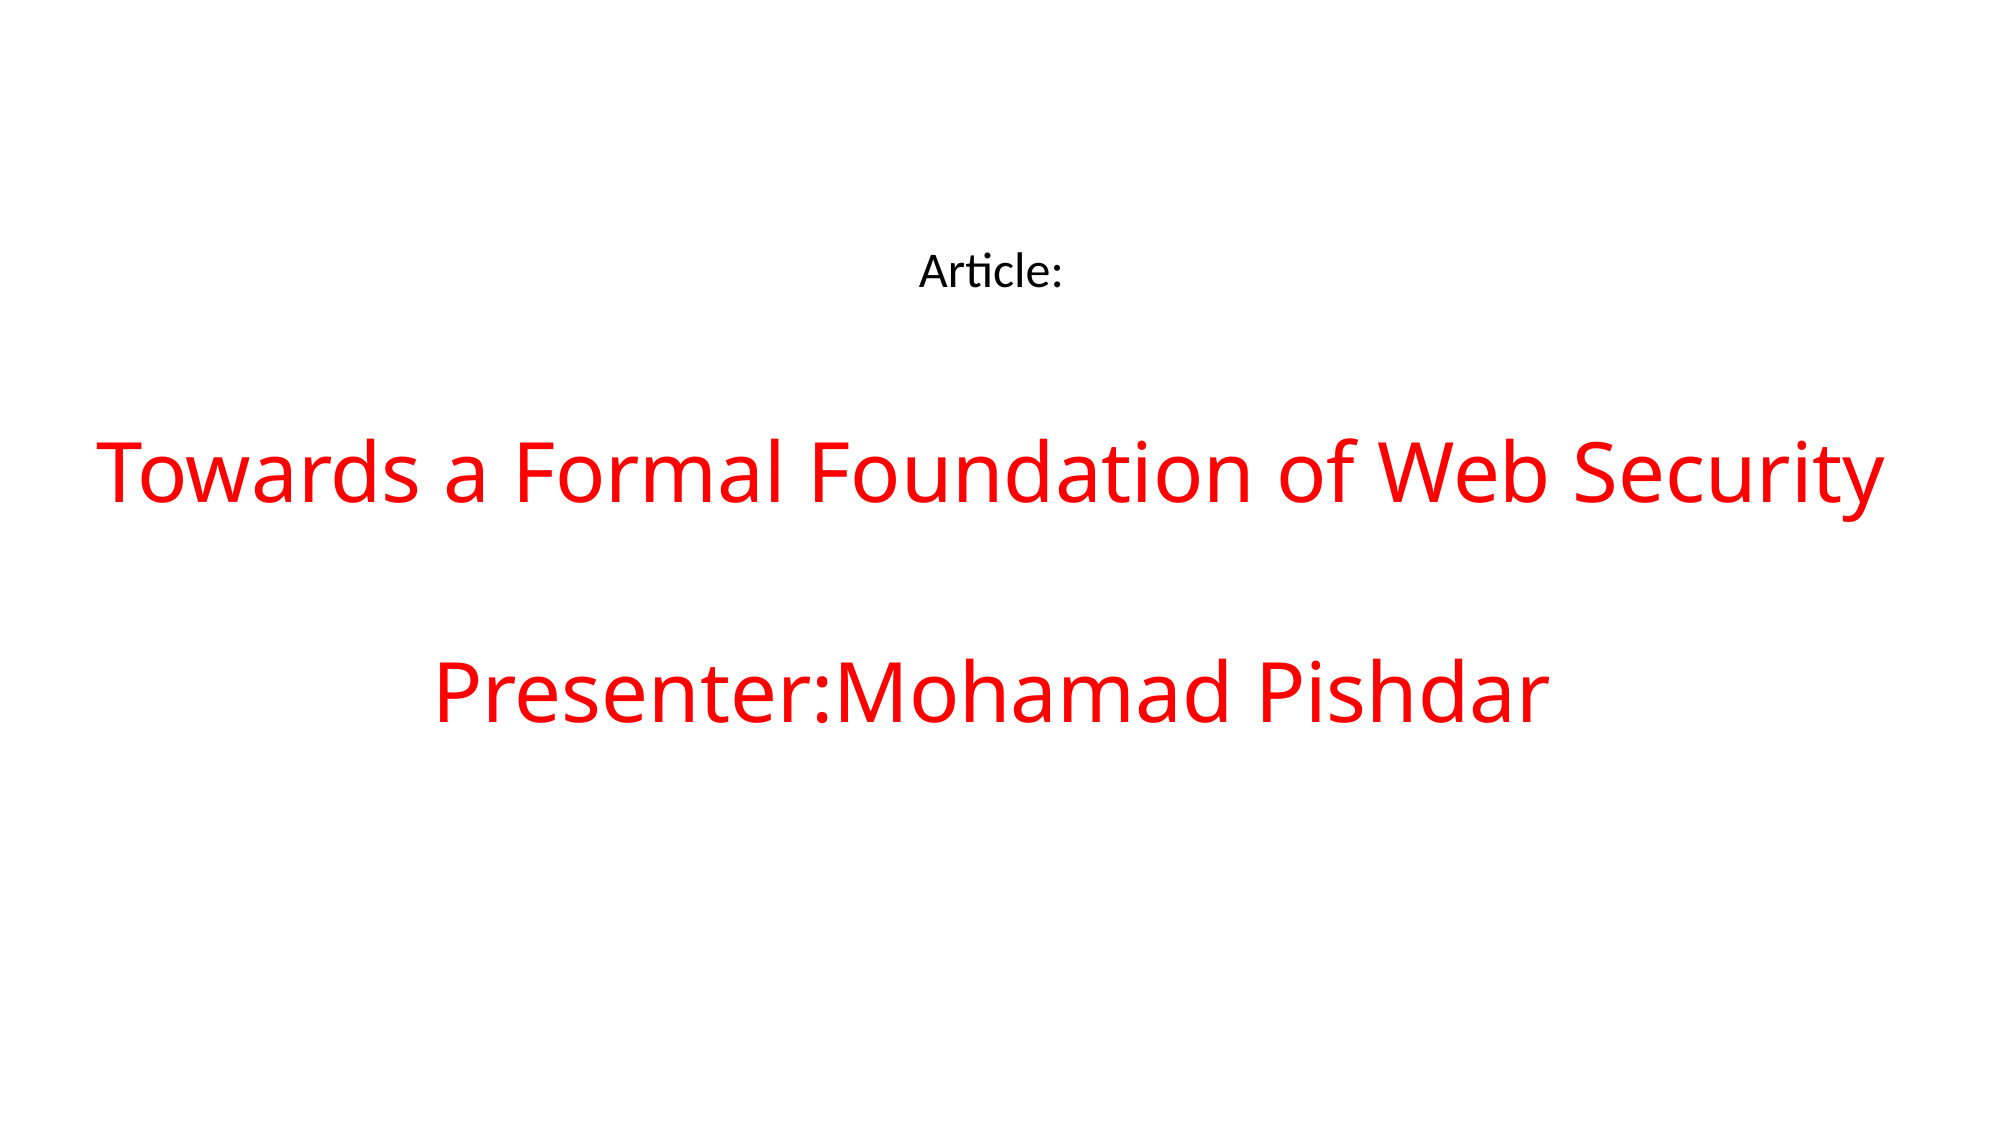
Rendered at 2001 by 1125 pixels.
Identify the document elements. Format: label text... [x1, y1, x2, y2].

subtitle Article: Towards a Formal Foundation of Web Security Presenter:Mohamad Pishdar [51, 89, 1933, 1046]
